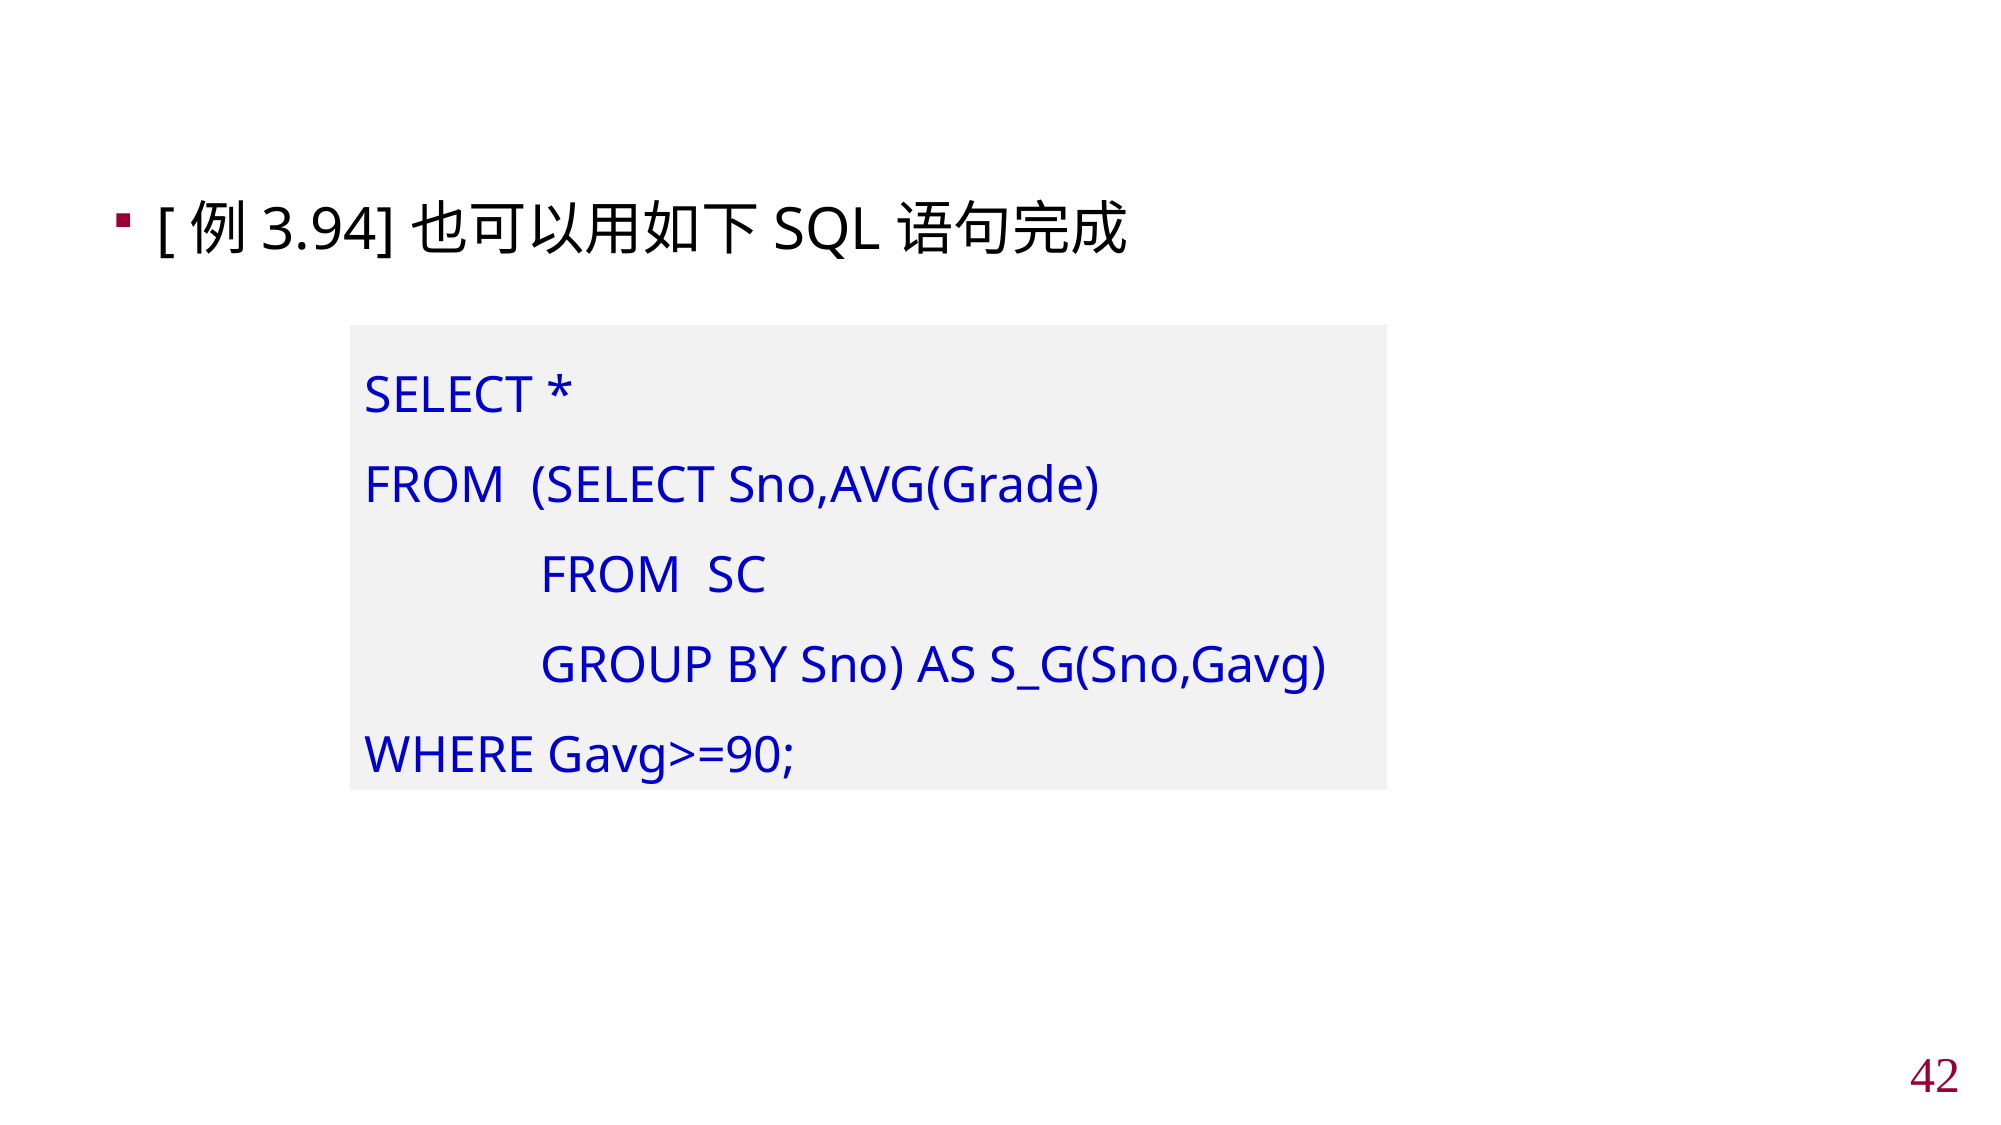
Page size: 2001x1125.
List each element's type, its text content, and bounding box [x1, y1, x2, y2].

list [例3.94]也可以用如下SQL语句完成 [97, 162, 1904, 1073]
text_box SELECT * FROM (SELECT Sno,AVG(Grade) FROM SC GROUP BY Sno) AS S_G(Sno,Gavg) WHERE Gavg>=90; [349, 324, 1388, 790]
slide_number 41 [1550, 1048, 1975, 1096]
